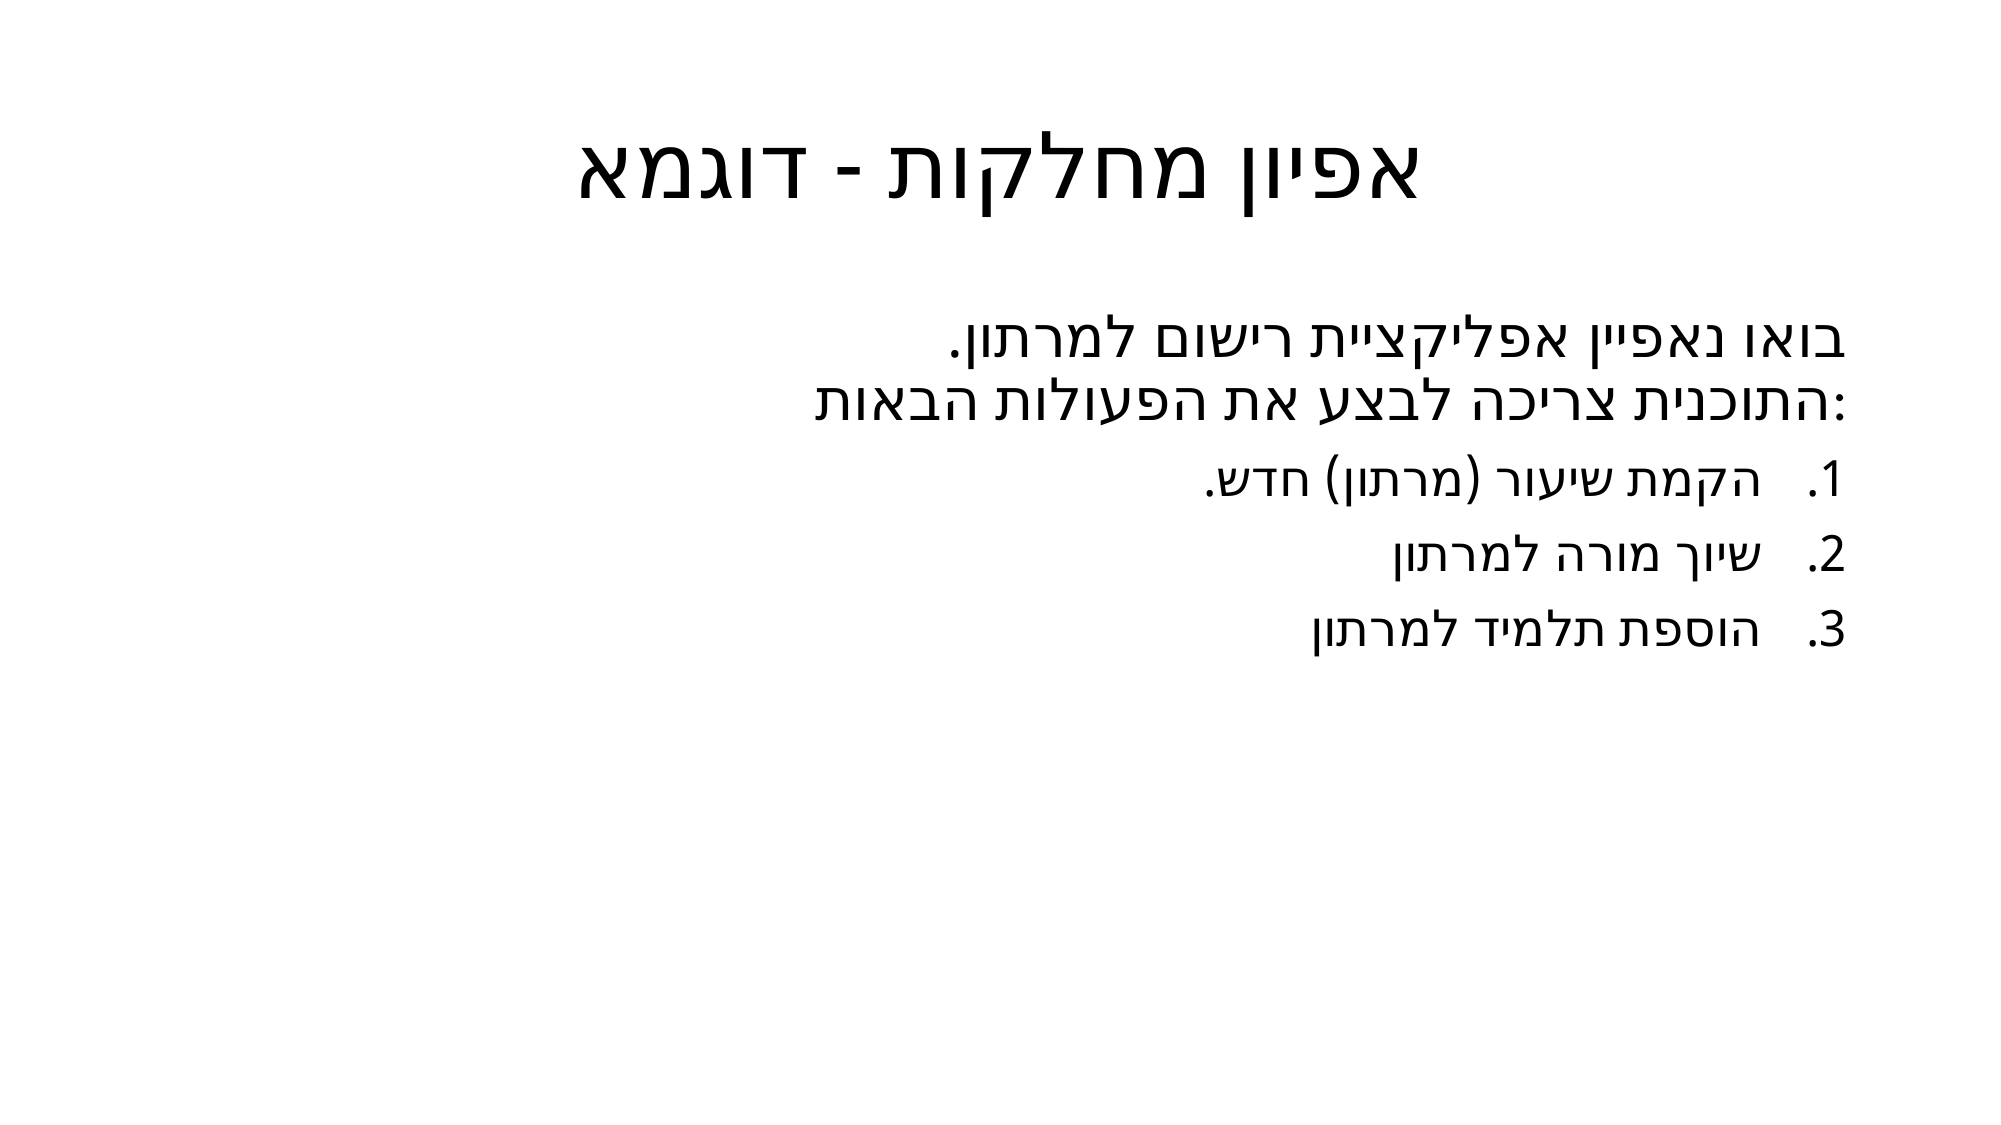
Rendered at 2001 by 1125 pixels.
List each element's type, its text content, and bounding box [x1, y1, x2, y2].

title אפיון מחלקות - דוגמא [137, 59, 1863, 278]
list בואו נאפיין אפליקציית רישום למרתון. התוכנית צריכה לבצע את הפעולות הבאות: הקמת שיעור (מרתון) חדש. שיוך מורה למרתון הוספת תלמיד למרתון [137, 299, 1863, 1014]
